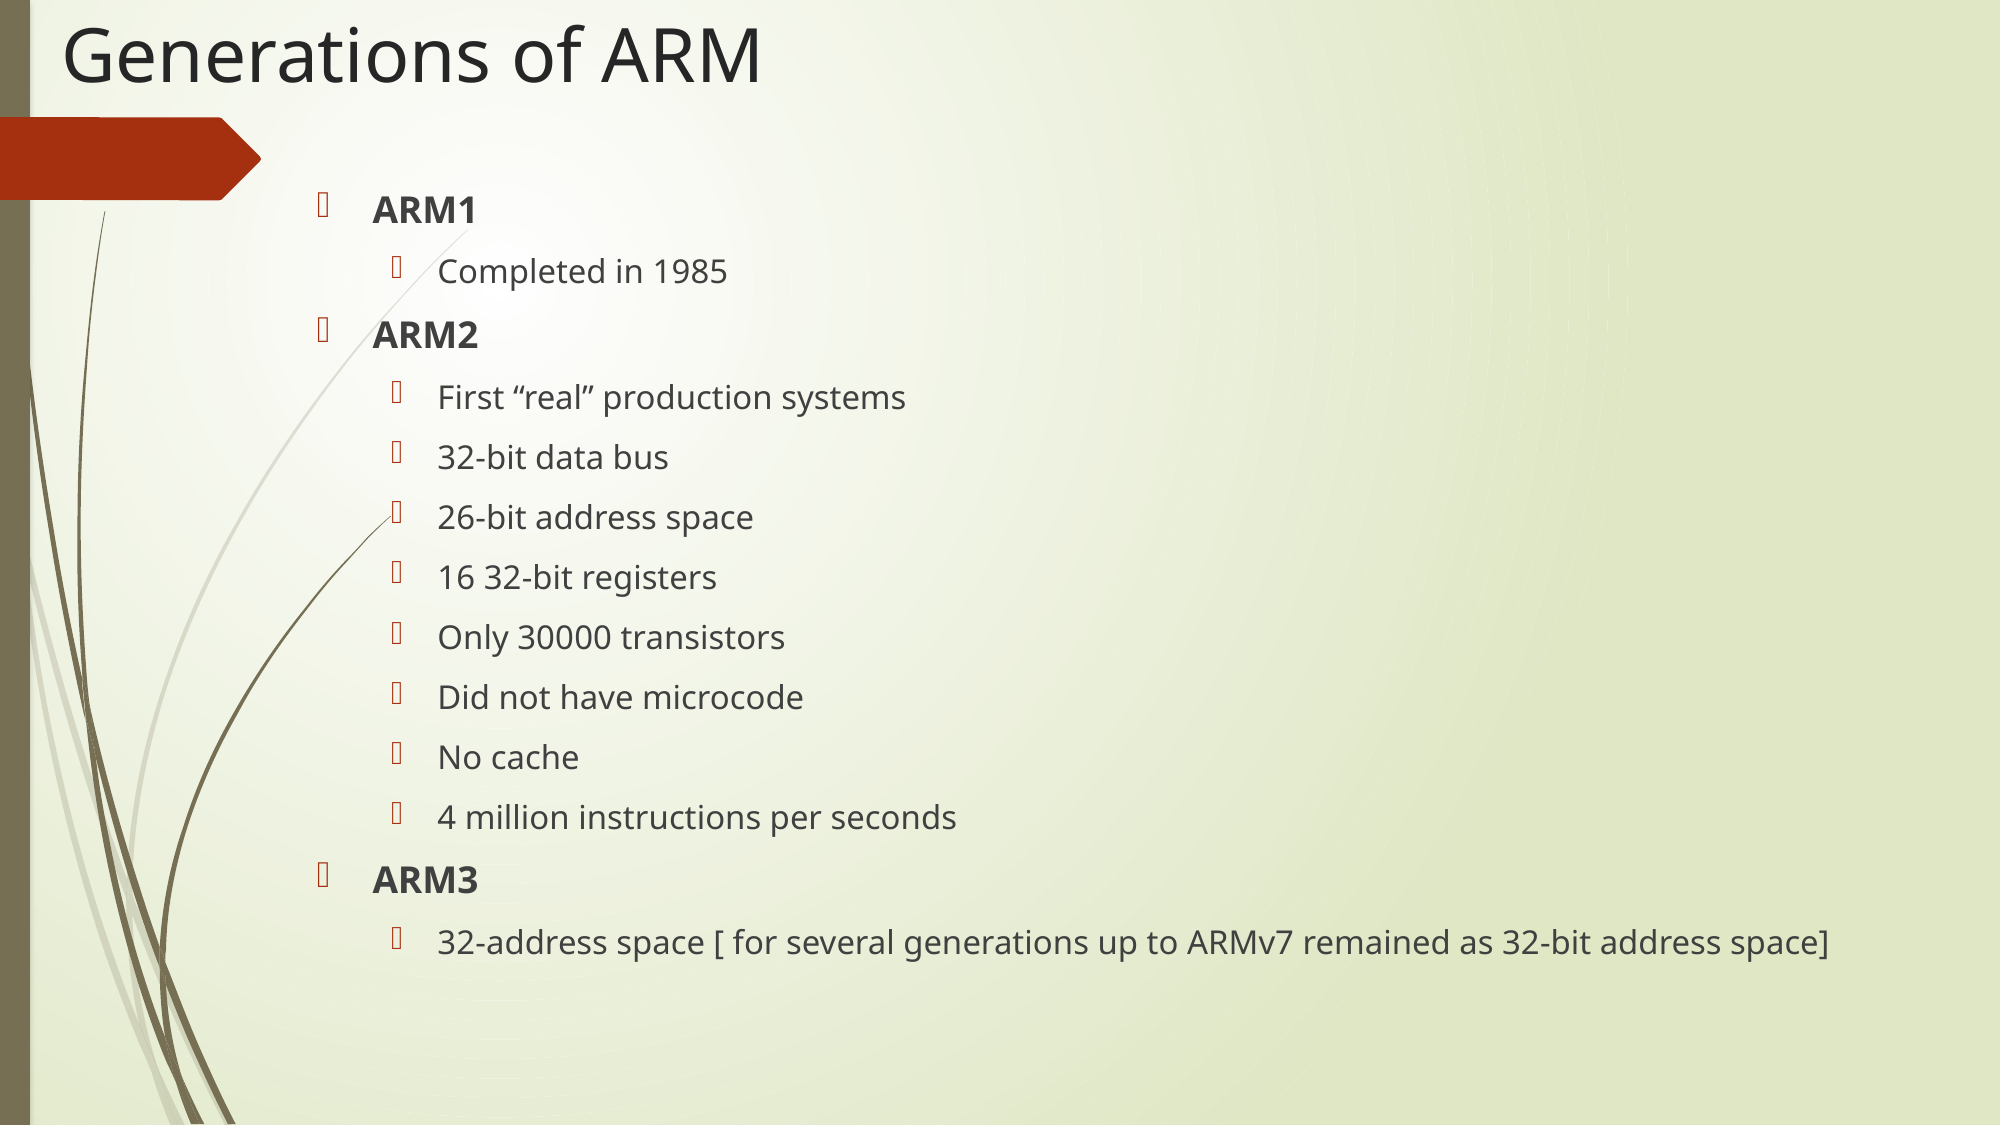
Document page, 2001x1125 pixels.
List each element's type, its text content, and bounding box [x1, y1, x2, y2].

list ARM1 Completed in 1985 ARM2 First “real” production systems 32-bit data bus 26-bit address space 16 32-bit registers Only 30000 transistors Did not have microcode No cache 4 million instructions per seconds ARM3 32-address space [ for several generations up to ARMv7 remained as 32-bit address space] [301, 178, 1888, 970]
title Generations of ARM [46, 0, 1509, 114]
